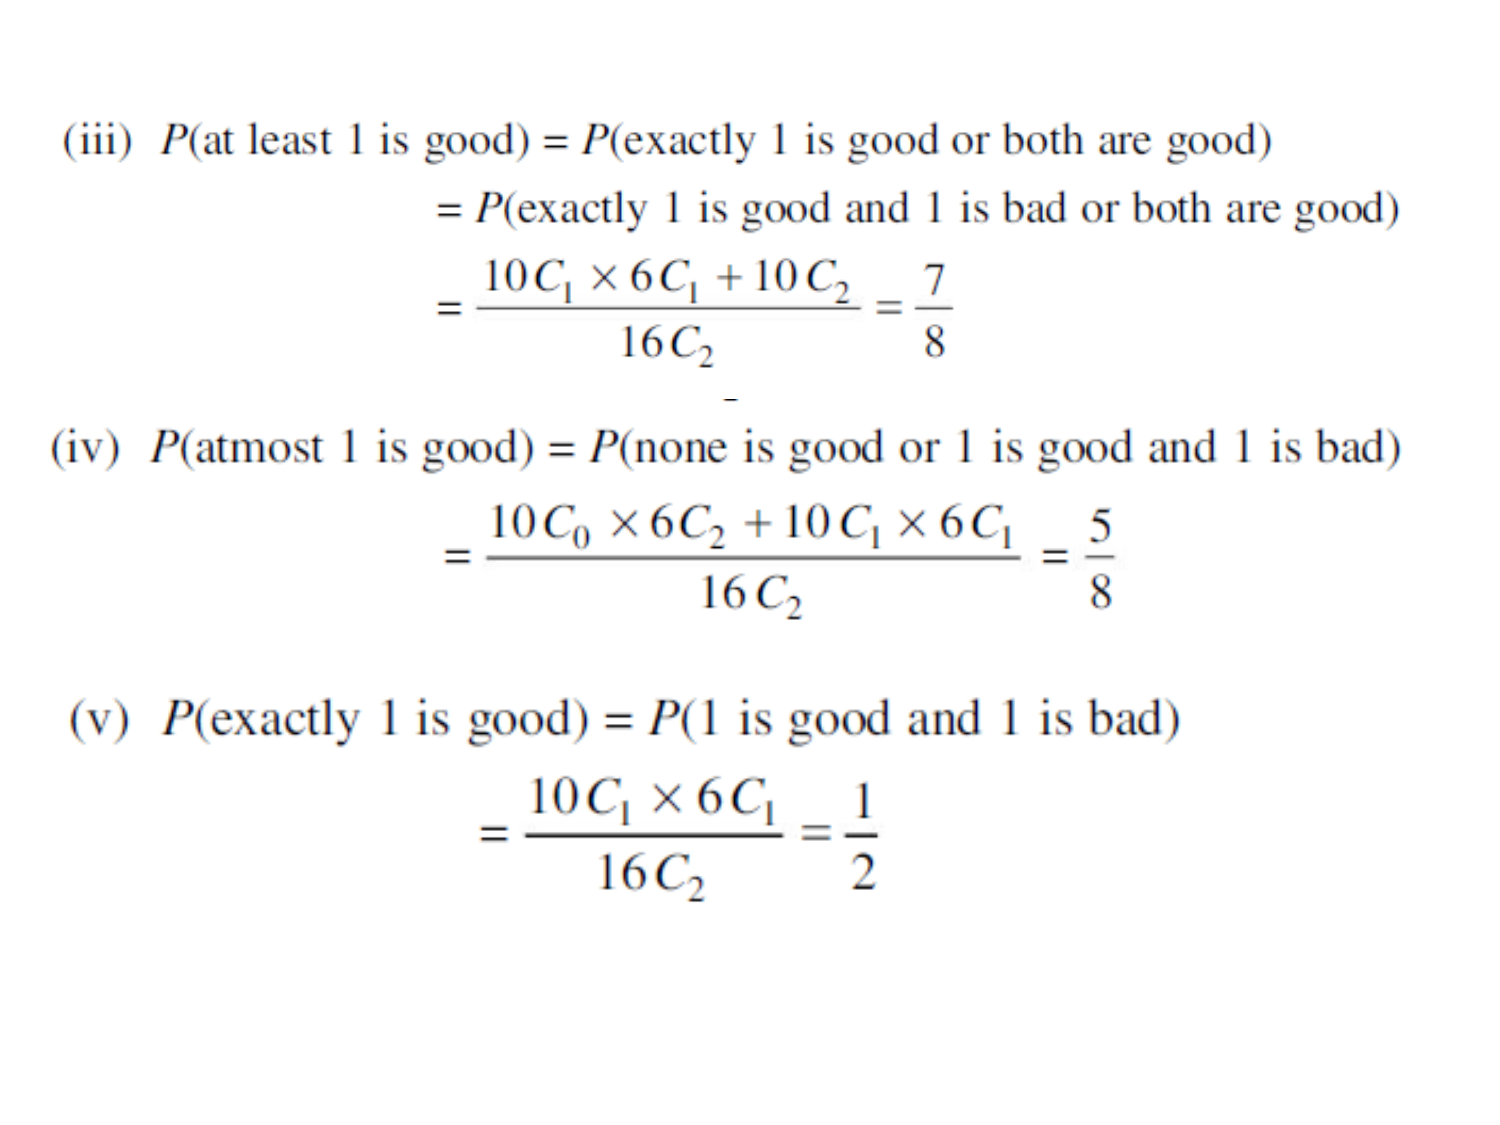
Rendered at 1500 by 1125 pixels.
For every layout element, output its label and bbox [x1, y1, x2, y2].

picture [62, 674, 1213, 908]
picture [37, 399, 1420, 638]
picture [49, 99, 1413, 373]
